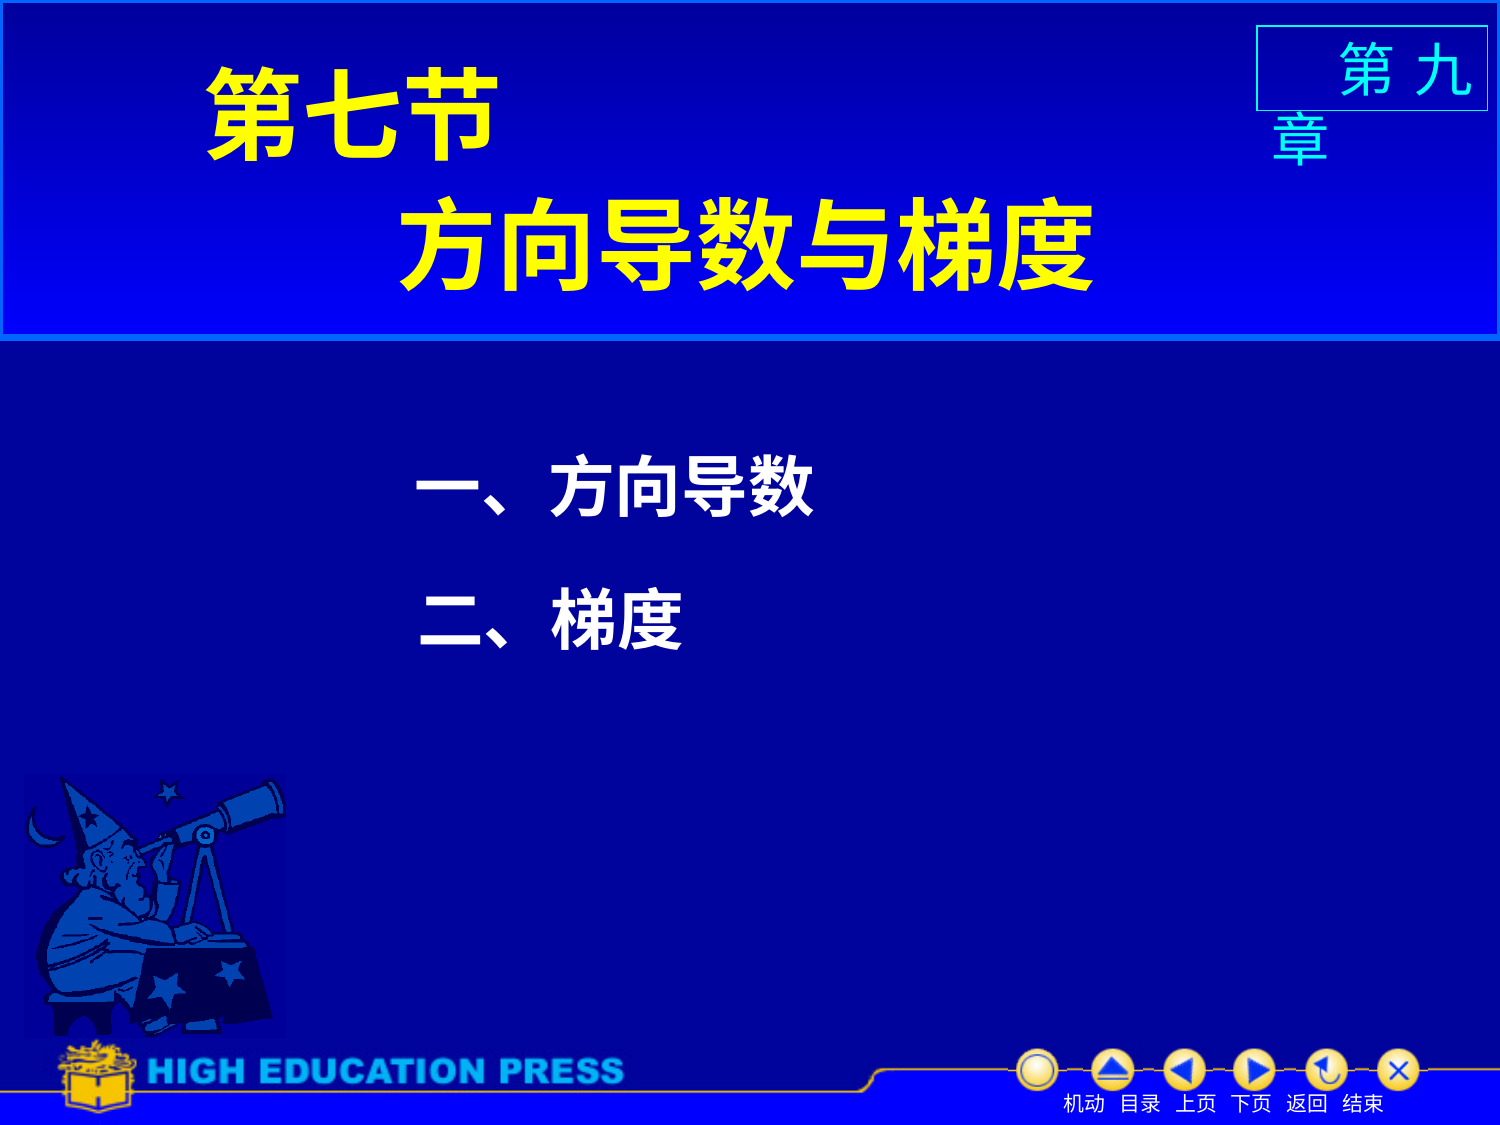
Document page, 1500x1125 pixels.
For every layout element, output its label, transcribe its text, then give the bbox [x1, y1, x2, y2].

text_box 机动 目录 上页 下页 返回 结束 [1049, 1082, 1404, 1123]
text_box 二、梯度 [402, 570, 730, 666]
text_box 第九章 [1256, 25, 1488, 111]
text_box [24, 774, 287, 1038]
text_box 一、方向导数 [399, 437, 875, 533]
title 第七节 [187, 37, 550, 188]
text_box [0, 0, 1500, 338]
picture [0, 338, 1500, 1125]
text_box 方向导数与梯度 [381, 174, 1112, 310]
